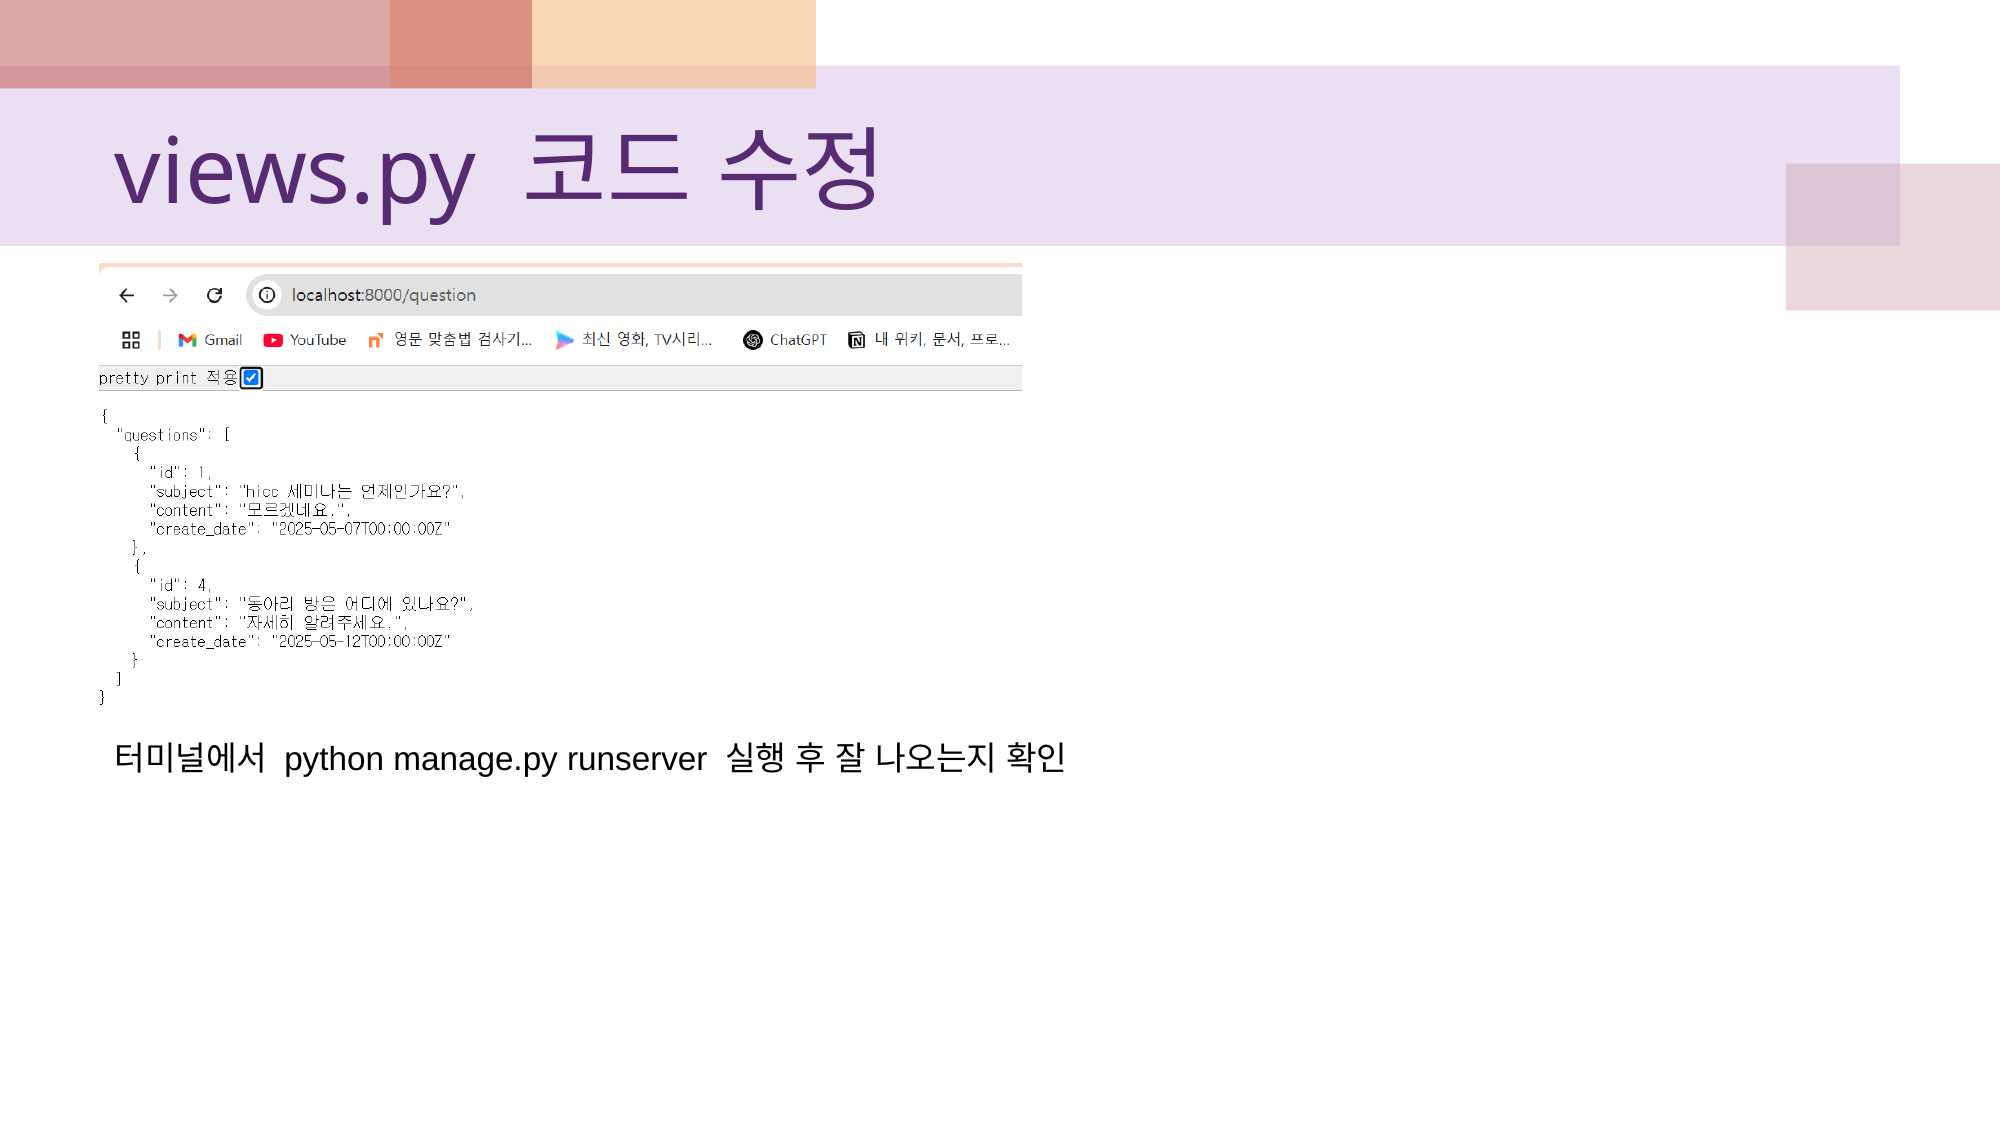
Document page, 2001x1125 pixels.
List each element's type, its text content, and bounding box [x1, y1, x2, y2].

text_box 터미널에서 python manage.py runserver 실행 후 잘 나오는지 확인 [99, 729, 2000, 825]
picture [99, 263, 1022, 731]
title views.py 코드 수정 [99, 88, 1900, 246]
